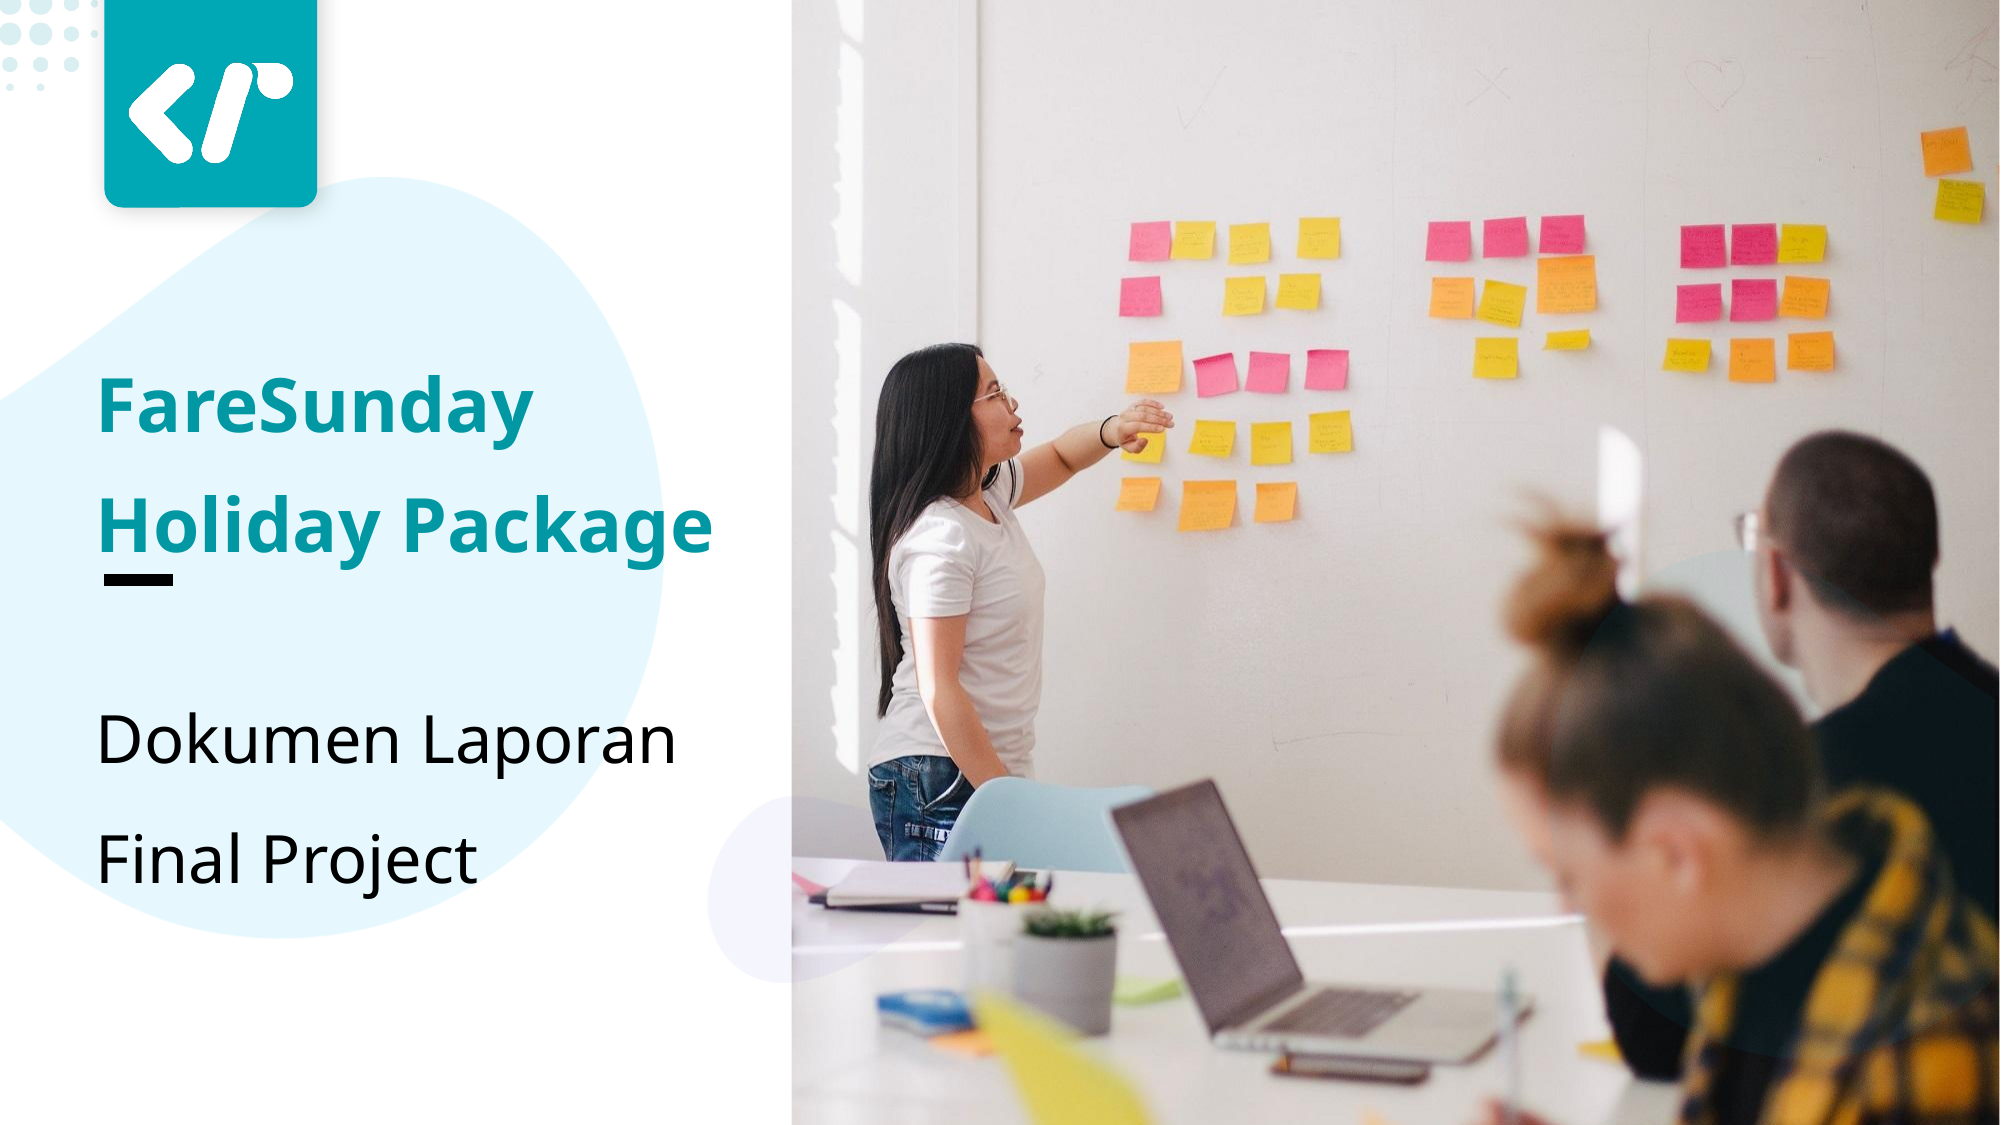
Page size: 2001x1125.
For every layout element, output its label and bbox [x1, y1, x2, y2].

text_box [96, 0, 325, 208]
picture [0, 0, 2000, 1125]
